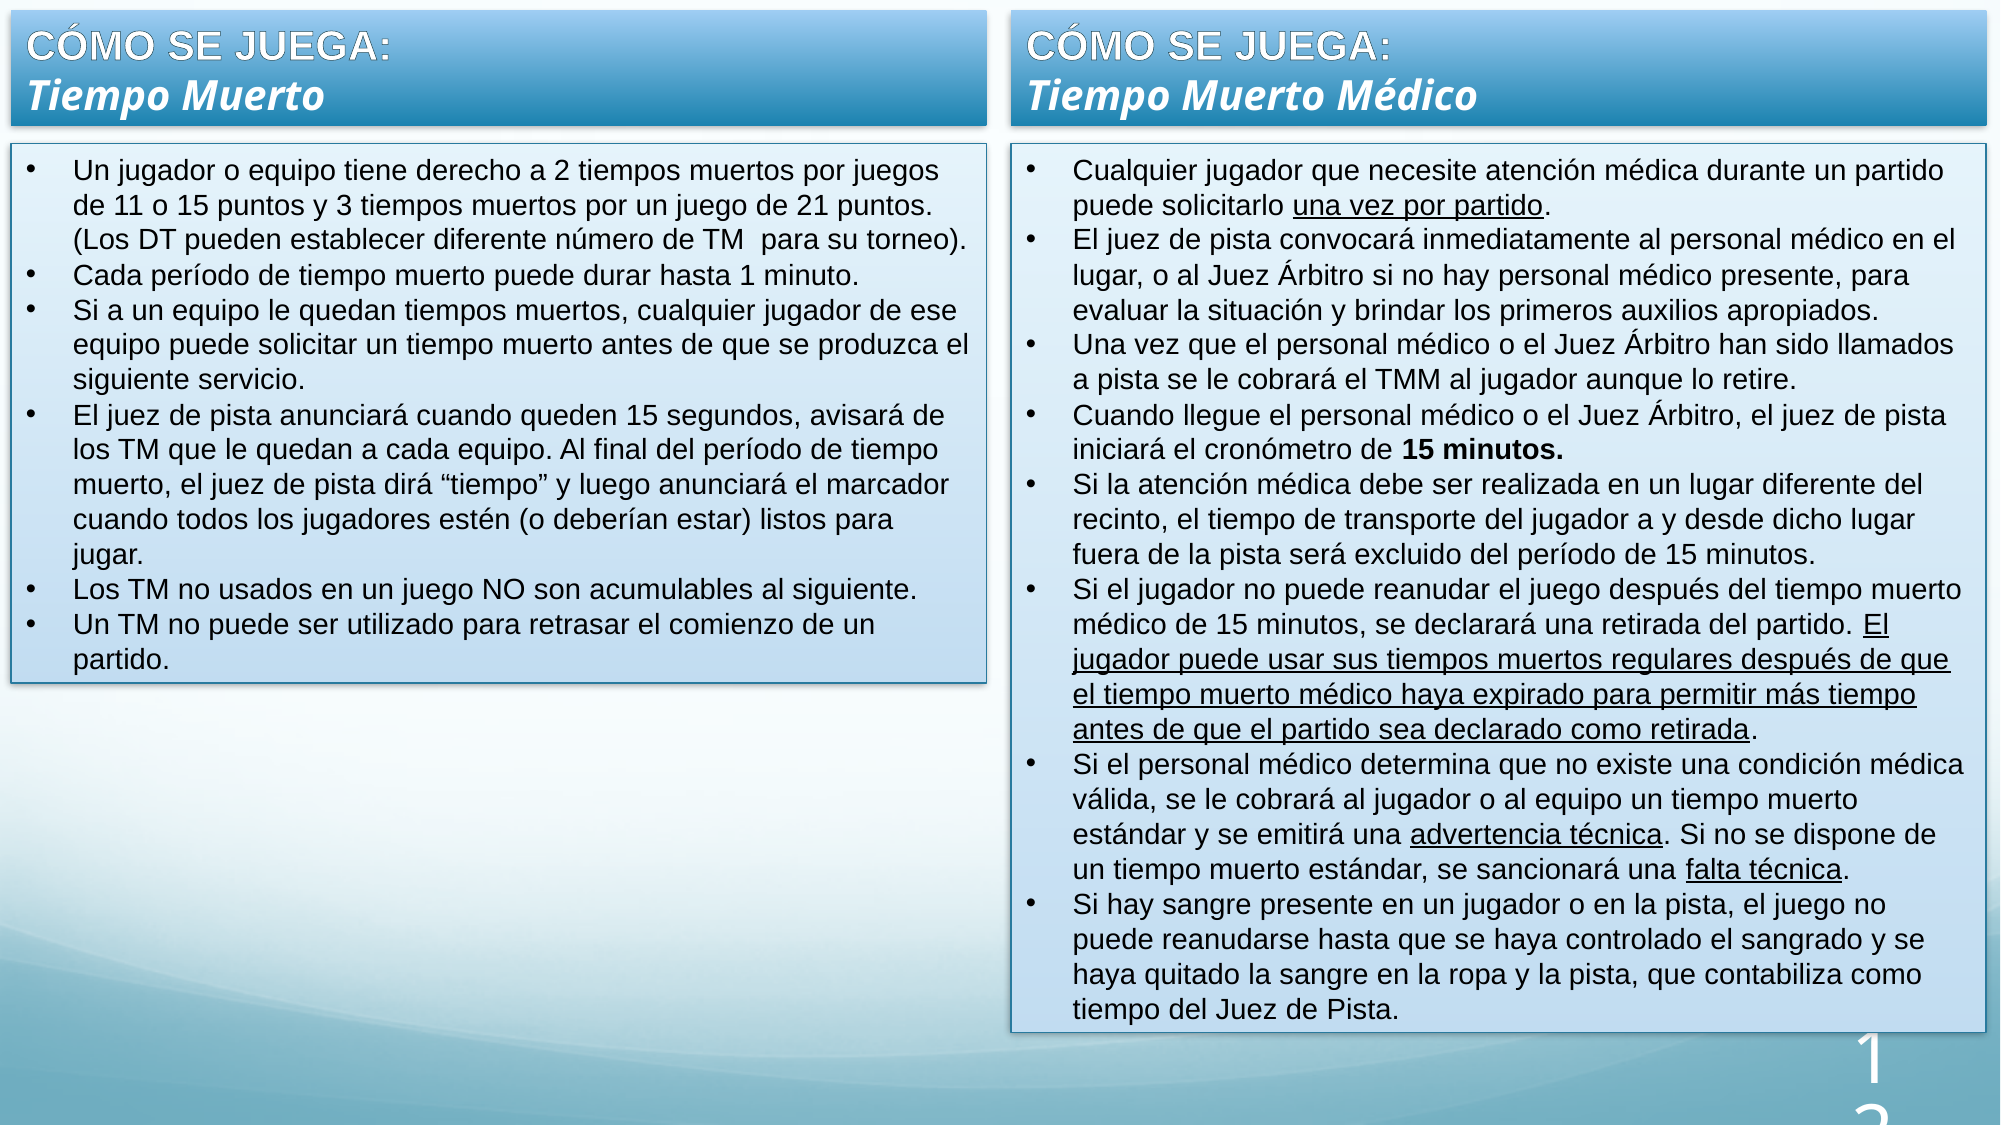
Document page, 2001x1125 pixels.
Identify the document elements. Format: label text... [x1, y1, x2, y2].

slide_number 12 [1843, 1039, 1945, 1125]
text_box Cualquier jugador que necesite atención médica durante un partido puede solicitarlo una vez por partido. El juez de pista convocará inmediatamente al personal médico en el lugar, o al Juez Árbitro si no hay personal médico presente, para evaluar la situación y brindar los primeros auxilios apropiados. Una vez que el personal médico o el Juez Árbitro han sido llamados a pista se le cobrará el TMM al jugador aunque lo retire. Cuando llegue el personal médico o el Juez Árbitro, el juez de pista iniciará el cronómetro de 15 minutos. Si la atención médica debe ser realizada en un lugar diferente del recinto, el tiempo de transporte del jugador a y desde dicho lugar fuera de la pista será excluido del período de 15 minutos. Si el jugador no puede reanudar el juego después del tiempo muerto médico de 15 minutos, se declarará una retirada del partido. El jugador puede usar sus tiempos muertos regulares después de que el tiempo muerto médico haya expirado para permitir más tiempo antes de que el partido sea declarado como retirada. Si el personal médico determina que no existe una condición médica válida, se le cobrará al jugador o al equipo un tiempo muerto estándar y se emitirá una advertencia técnica. Si no se dispone de un tiempo muerto estándar, se sancionará una falta técnica. Si hay sangre presente en un jugador o en la pista, el juego no puede reanudarse hasta que se haya controlado el sangrado y se haya quitado la sangre en la ropa y la pista, que contabiliza como tiempo del Juez de Pista. [1010, 143, 1987, 1033]
picture [0, 0, 2001, 1125]
text_box Un jugador o equipo tiene derecho a 2 tiempos muertos por juegos de 11 o 15 puntos y 3 tiempos muertos por un juego de 21 puntos. (Los DT pueden establecer diferente número de TM para su torneo). Cada período de tiempo muerto puede durar hasta 1 minuto. Si a un equipo le quedan tiempos muertos, cualquier jugador de ese equipo puede solicitar un tiempo muerto antes de que se produzca el siguiente servicio. El juez de pista anunciará cuando queden 15 segundos, avisará de los TM que le quedan a cada equipo. Al final del período de tiempo muerto, el juez de pista dirá “tiempo” y luego anunciará el marcador cuando todos los jugadores estén (o deberían estar) listos para jugar. Los TM no usados en un juego NO son acumulables al siguiente. Un TM no puede ser utilizado para retrasar el comienzo de un partido. [10, 143, 987, 684]
text_box CÓMO SE JUEGA: Tiempo Muerto Médico [1011, 10, 1987, 126]
text_box CÓMO SE JUEGA: Tiempo Muerto [11, 10, 987, 126]
